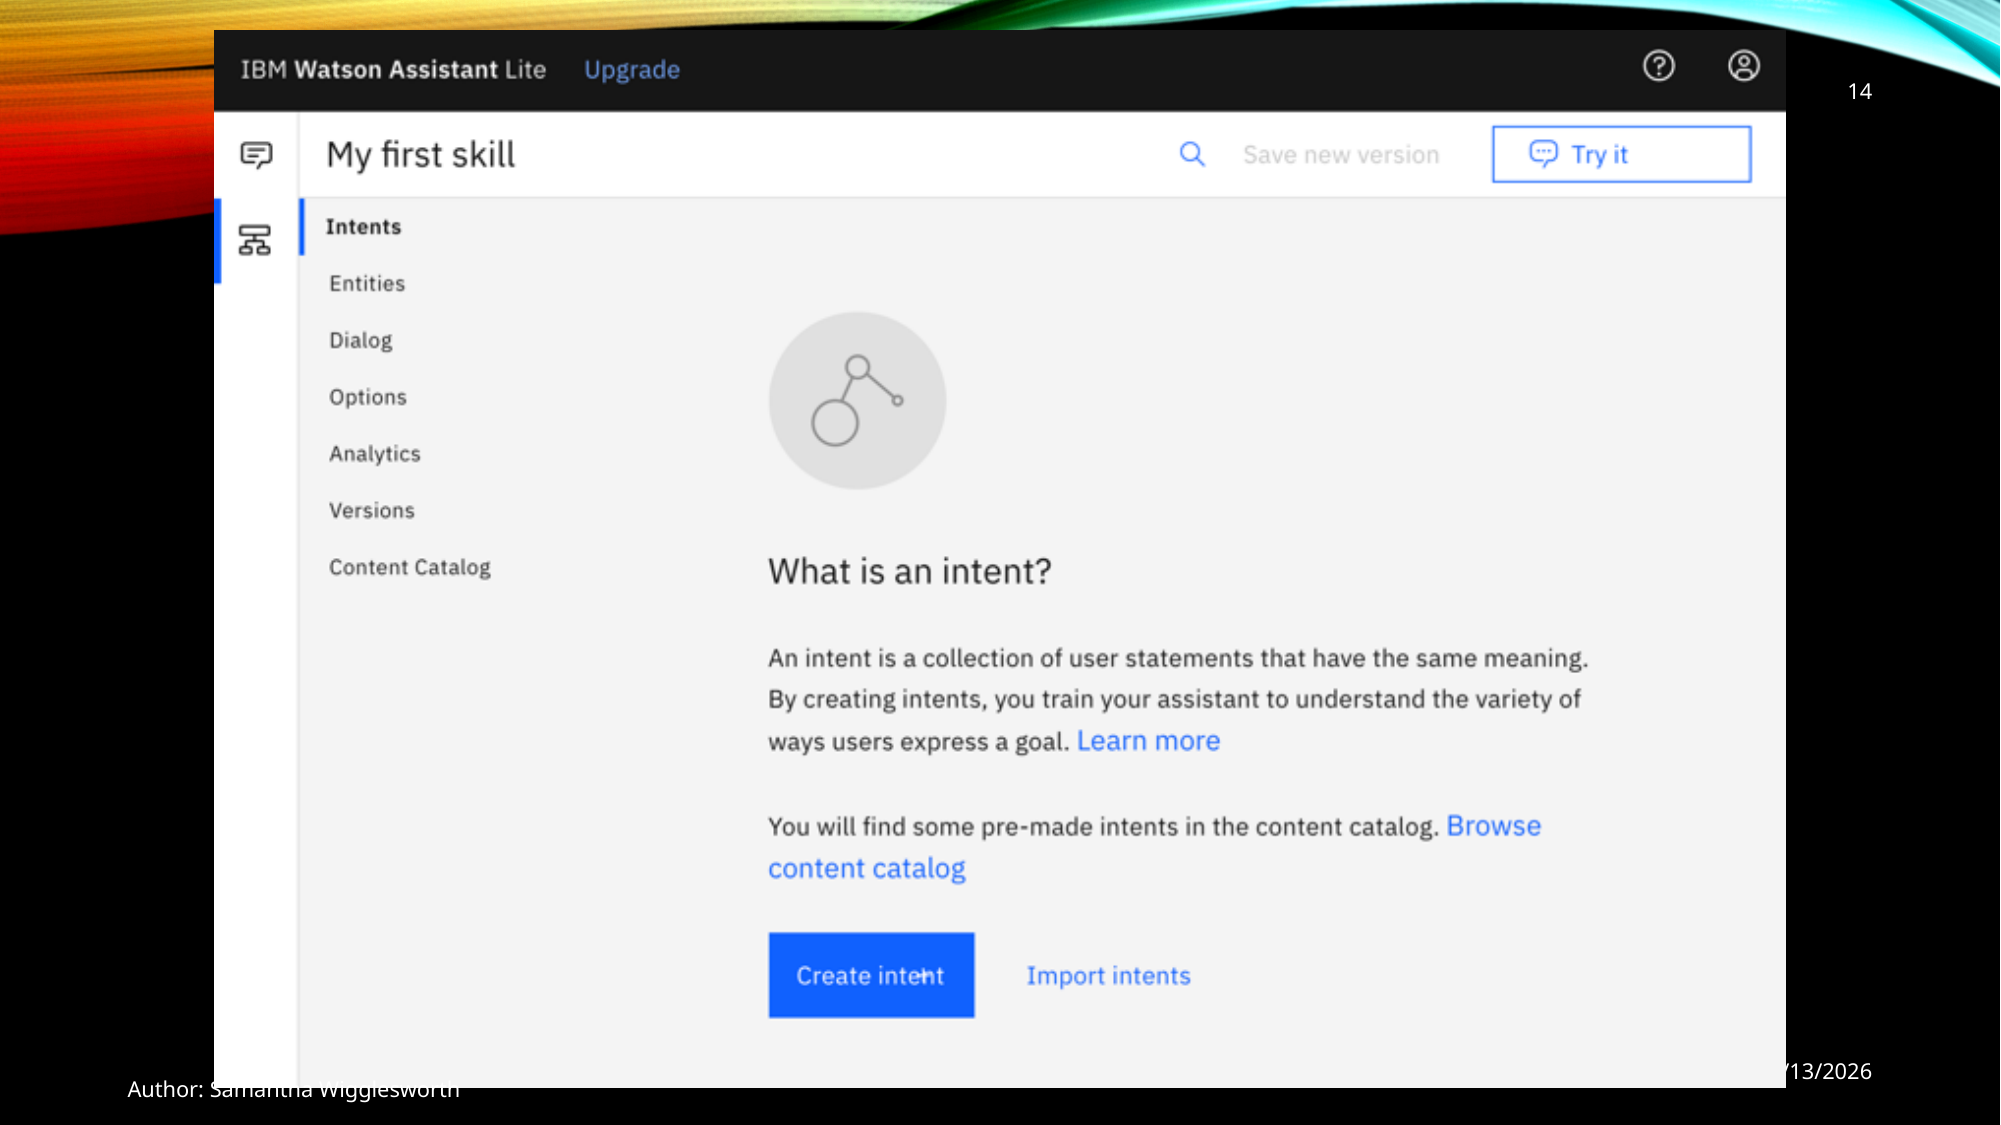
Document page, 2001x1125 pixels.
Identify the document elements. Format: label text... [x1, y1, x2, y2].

picture [0, 0, 2000, 1088]
footer Author: Samantha Wigglesworth [112, 1071, 1388, 1125]
slide_number 14 [1786, 62, 1888, 123]
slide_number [1410, 1042, 1888, 1103]
